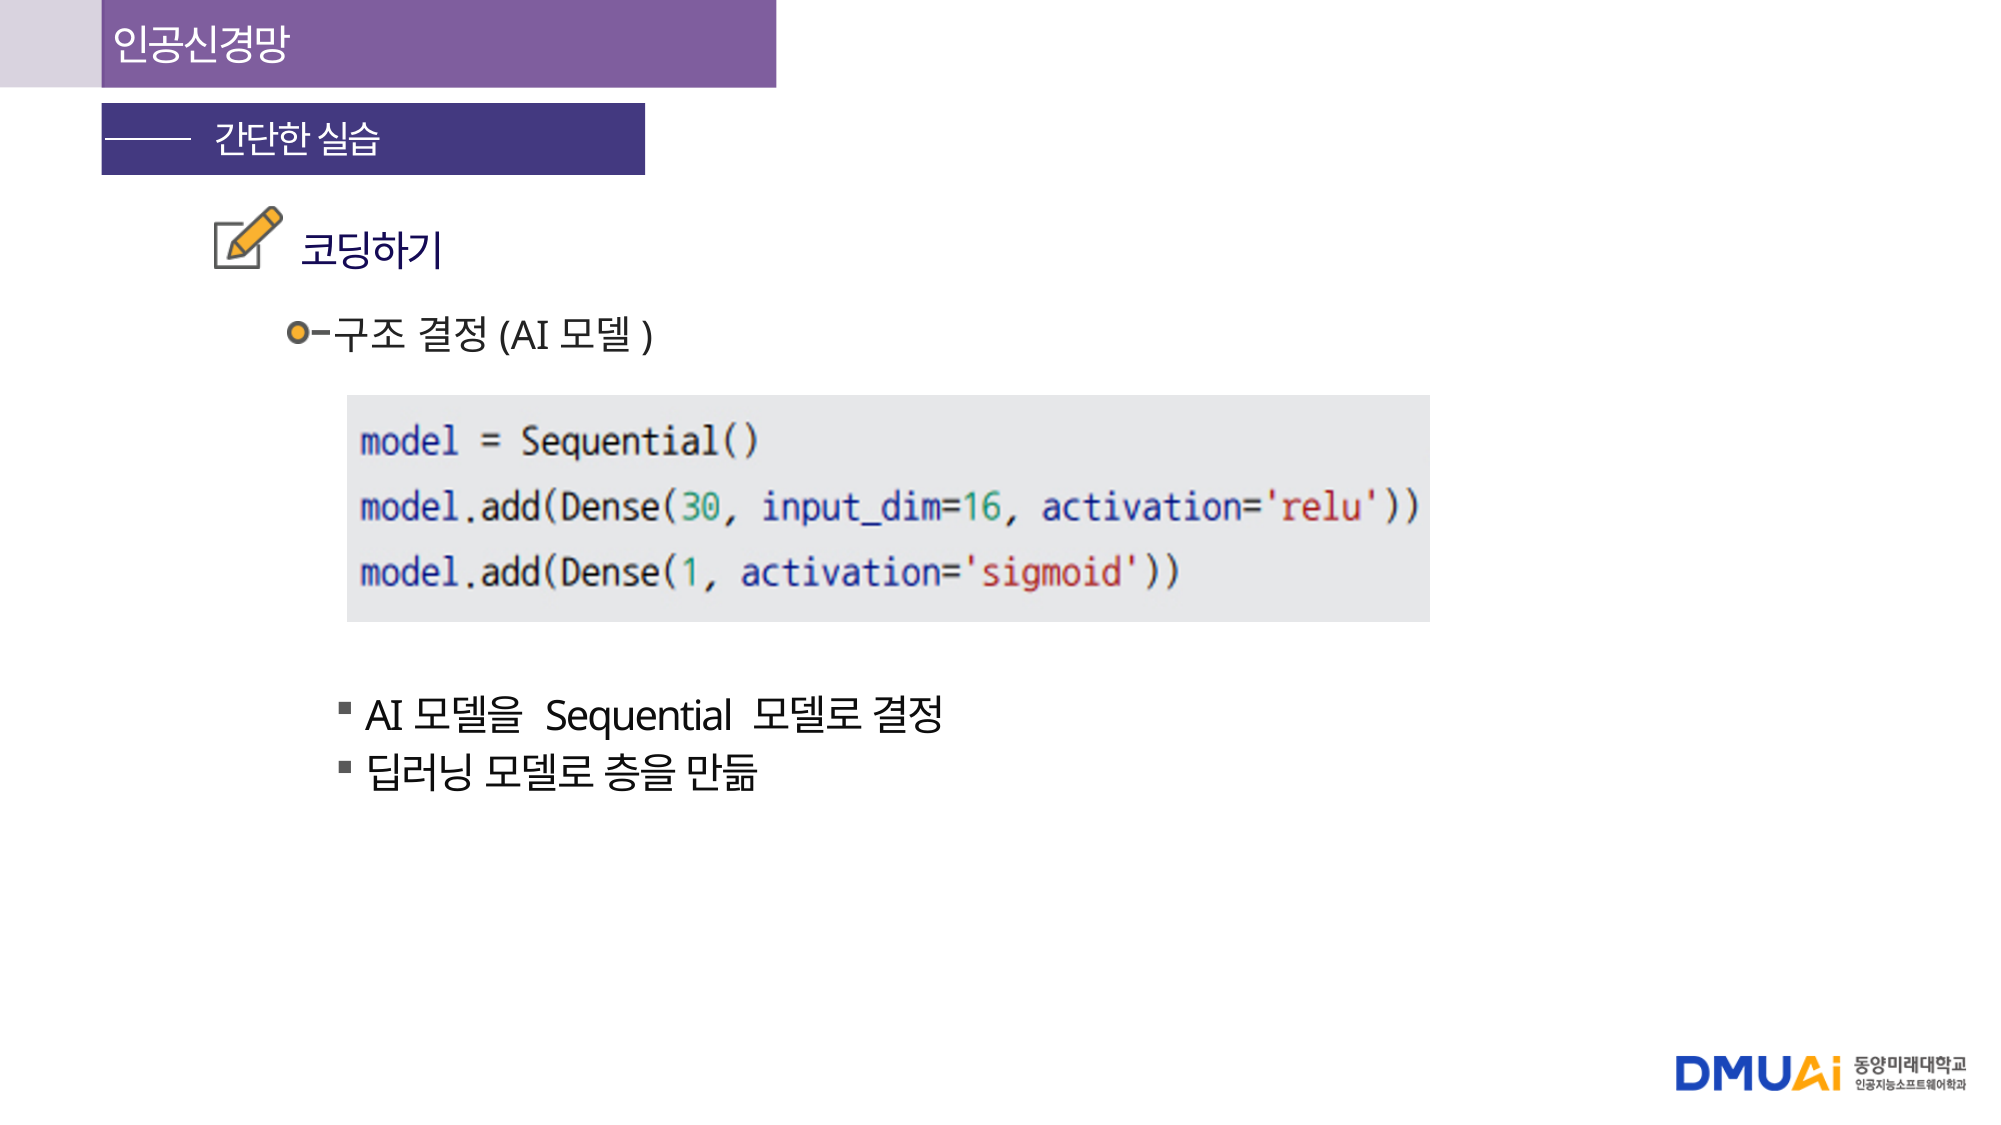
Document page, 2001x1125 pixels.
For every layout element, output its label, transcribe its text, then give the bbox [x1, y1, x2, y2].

picture [347, 395, 1430, 622]
text_box 간단한 실습 [199, 108, 397, 169]
picture [1650, 1023, 2000, 1114]
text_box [213, 205, 467, 283]
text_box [287, 302, 666, 366]
text_box 인공신경망 [97, 11, 716, 77]
text_box AI모델을 Sequential 모델로 결정 딥러닝 모델로 층을 만듦 [320, 673, 1863, 805]
